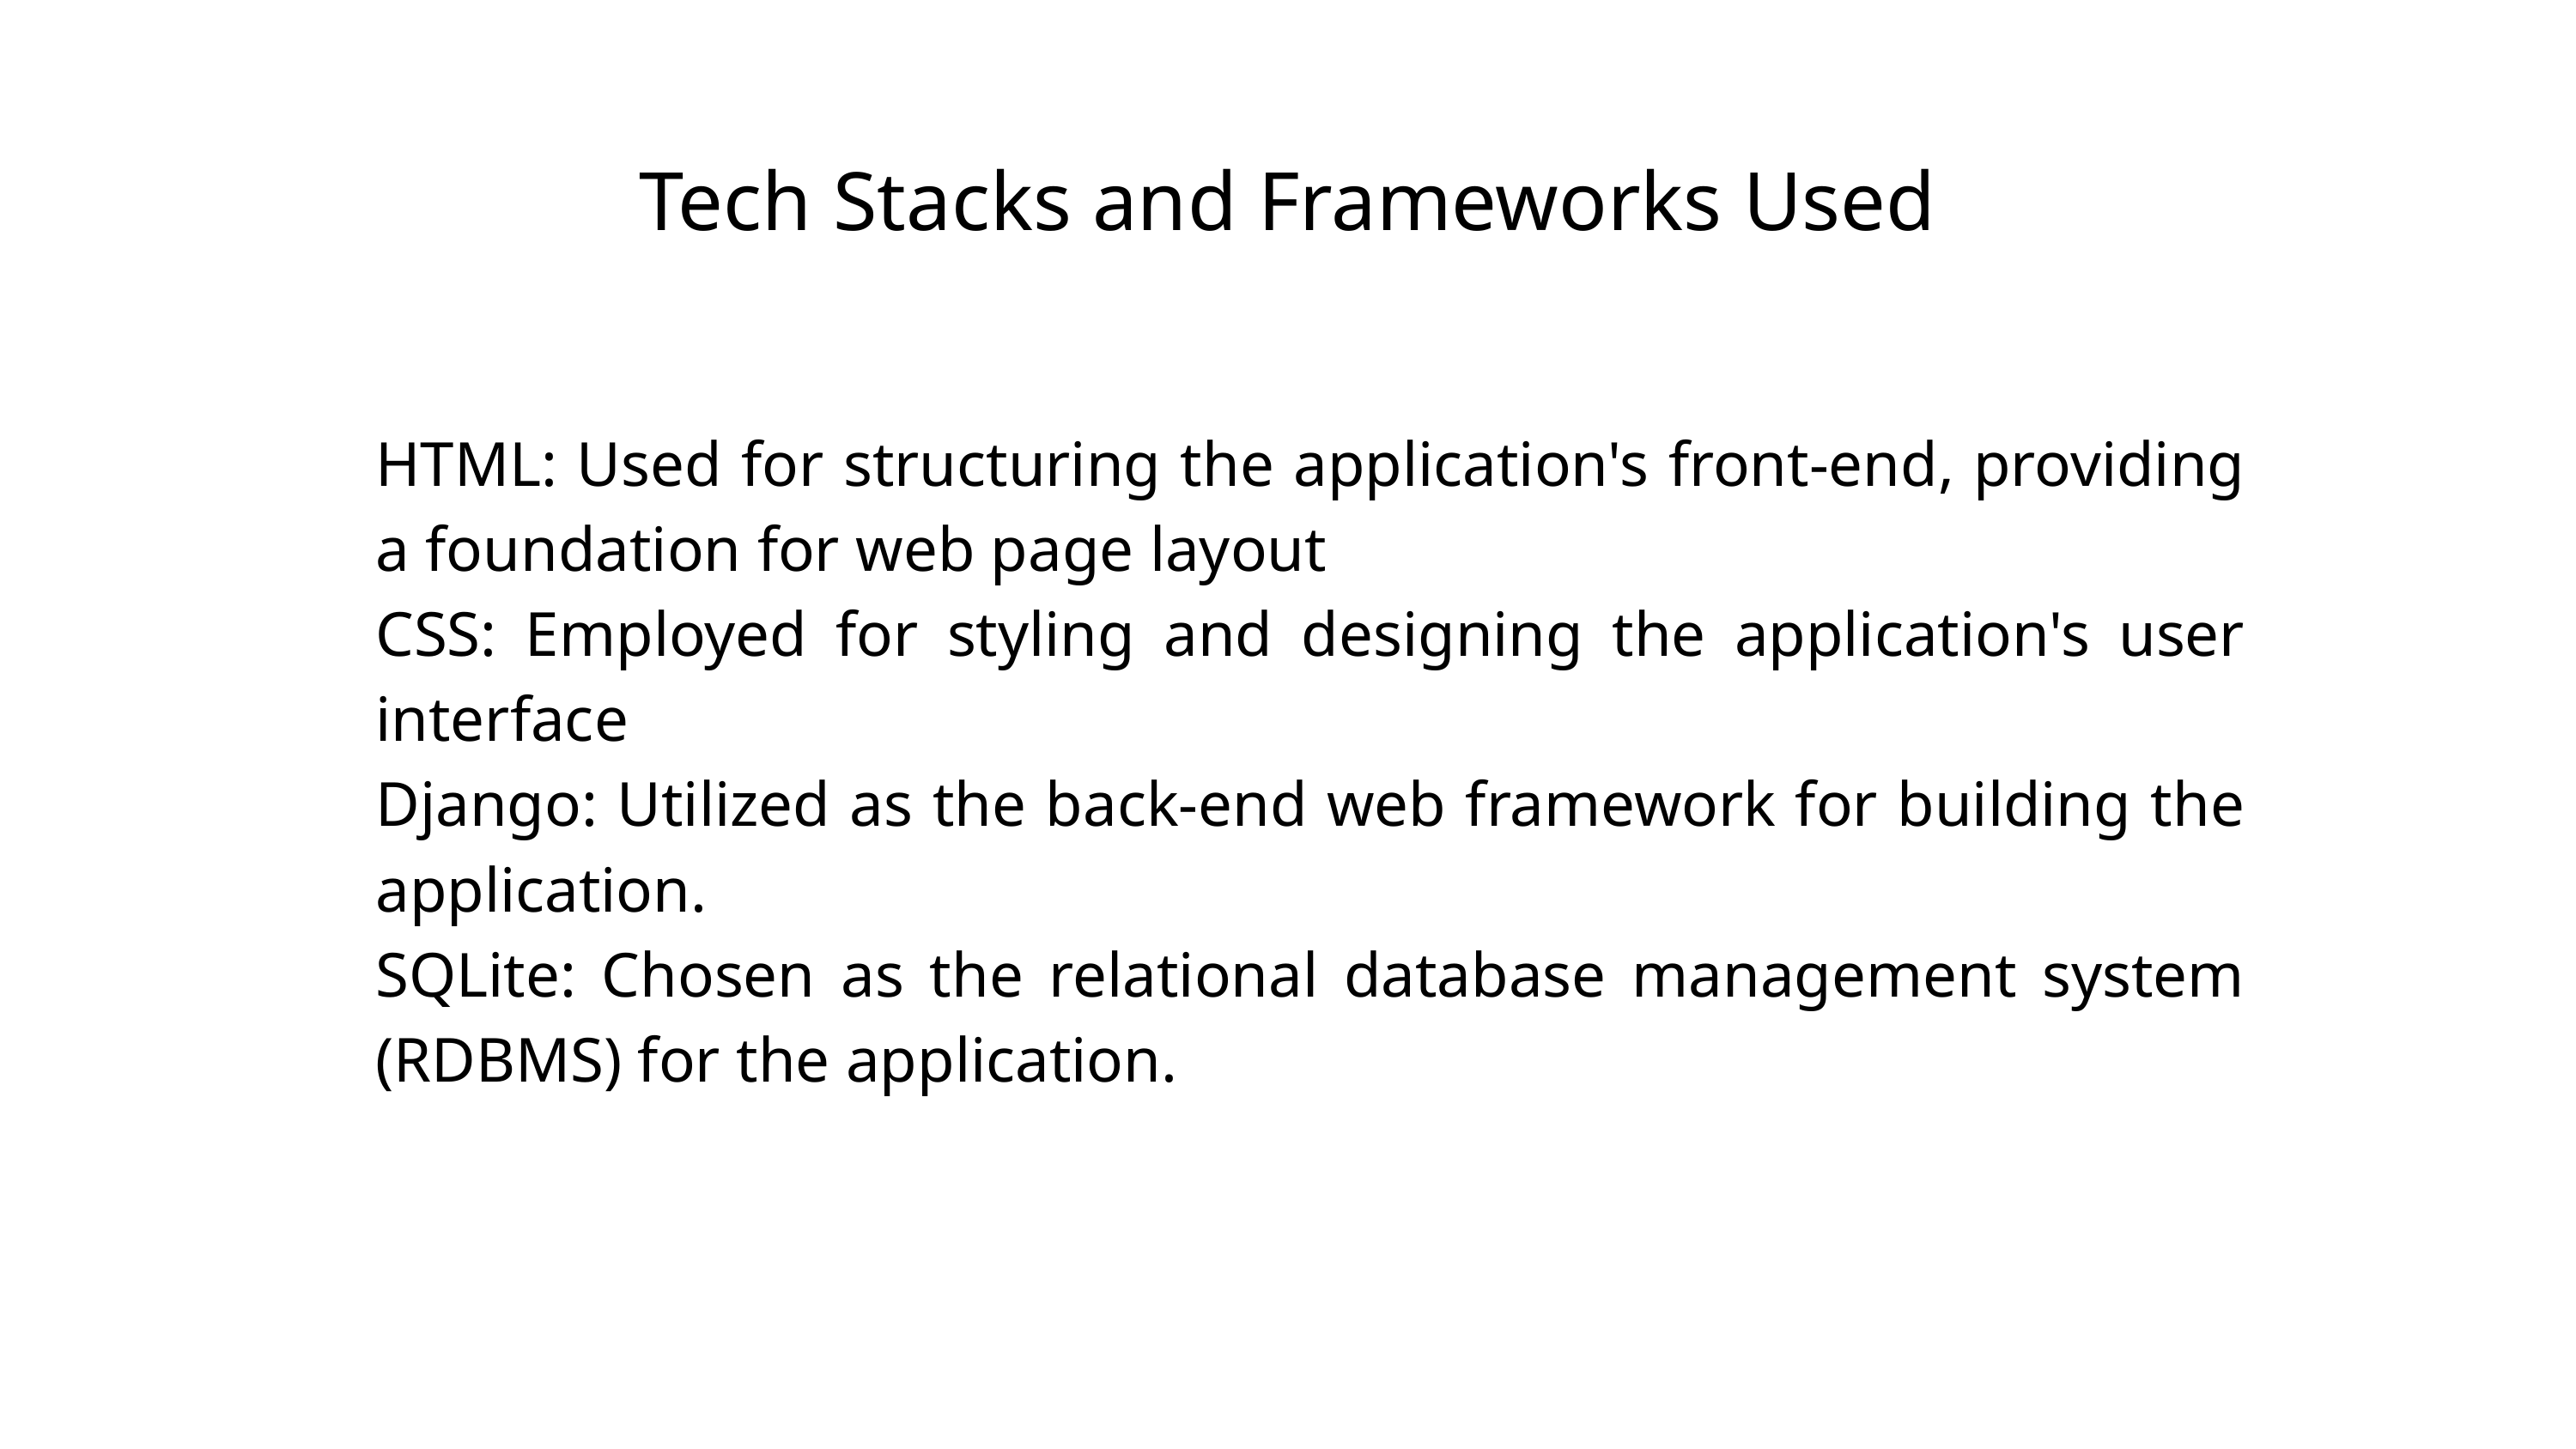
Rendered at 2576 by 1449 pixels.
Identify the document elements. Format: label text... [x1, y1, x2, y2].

text_box Tech Stacks and Frameworks Used [612, 134, 1964, 247]
text_box HTML: Used for structuring the application's front-end, providing a foundation for web page layout CSS: Employed for styling and designing the application's user interface Django: Utilized as the back-end web framework for building the application. SQLite: Chosen as the relational database management system (RDBMS) for the application. [375, 413, 2246, 1094]
